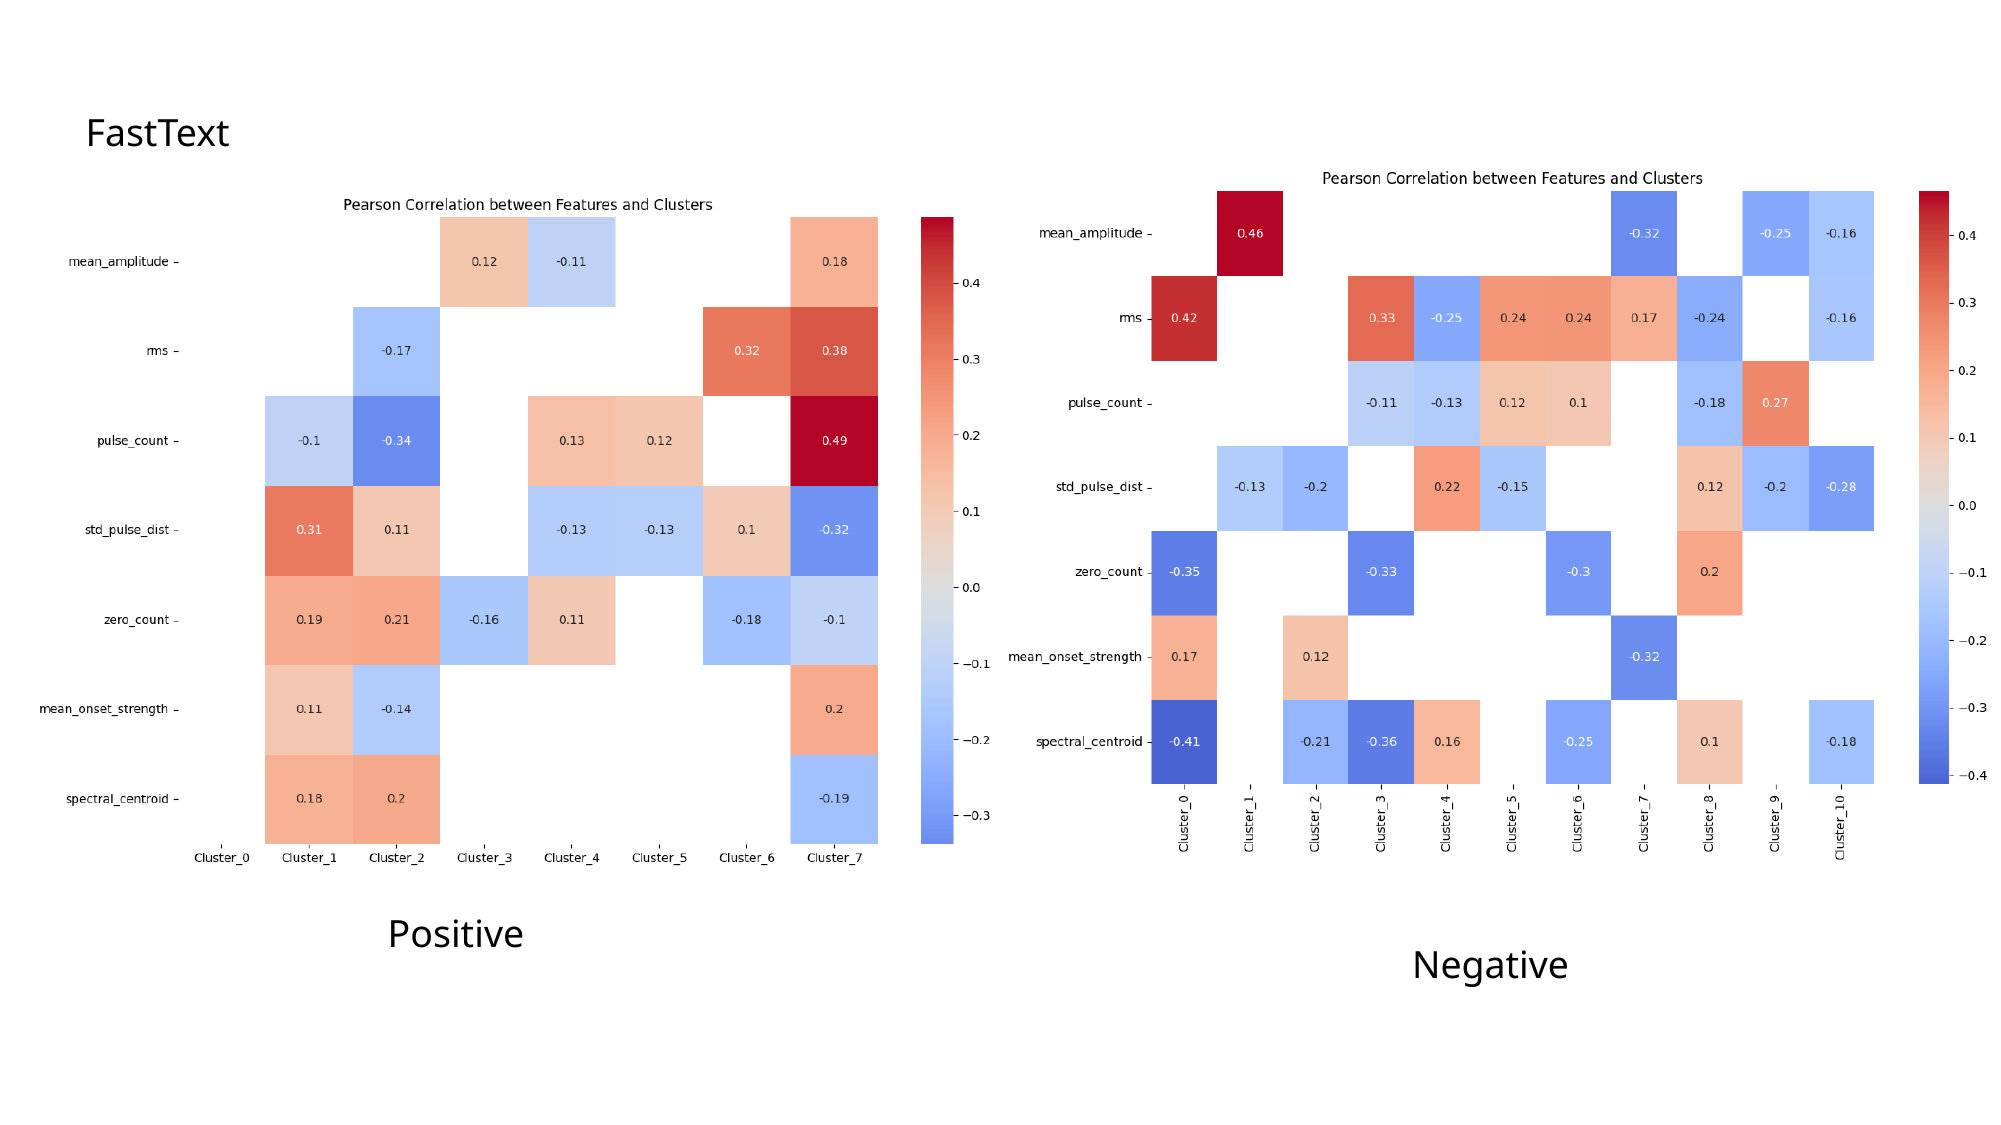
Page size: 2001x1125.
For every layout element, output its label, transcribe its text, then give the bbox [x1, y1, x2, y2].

text_box FastText [70, 101, 278, 162]
text_box Negative [1397, 933, 1589, 993]
text_box Positive [372, 902, 557, 963]
picture [30, 162, 1996, 873]
